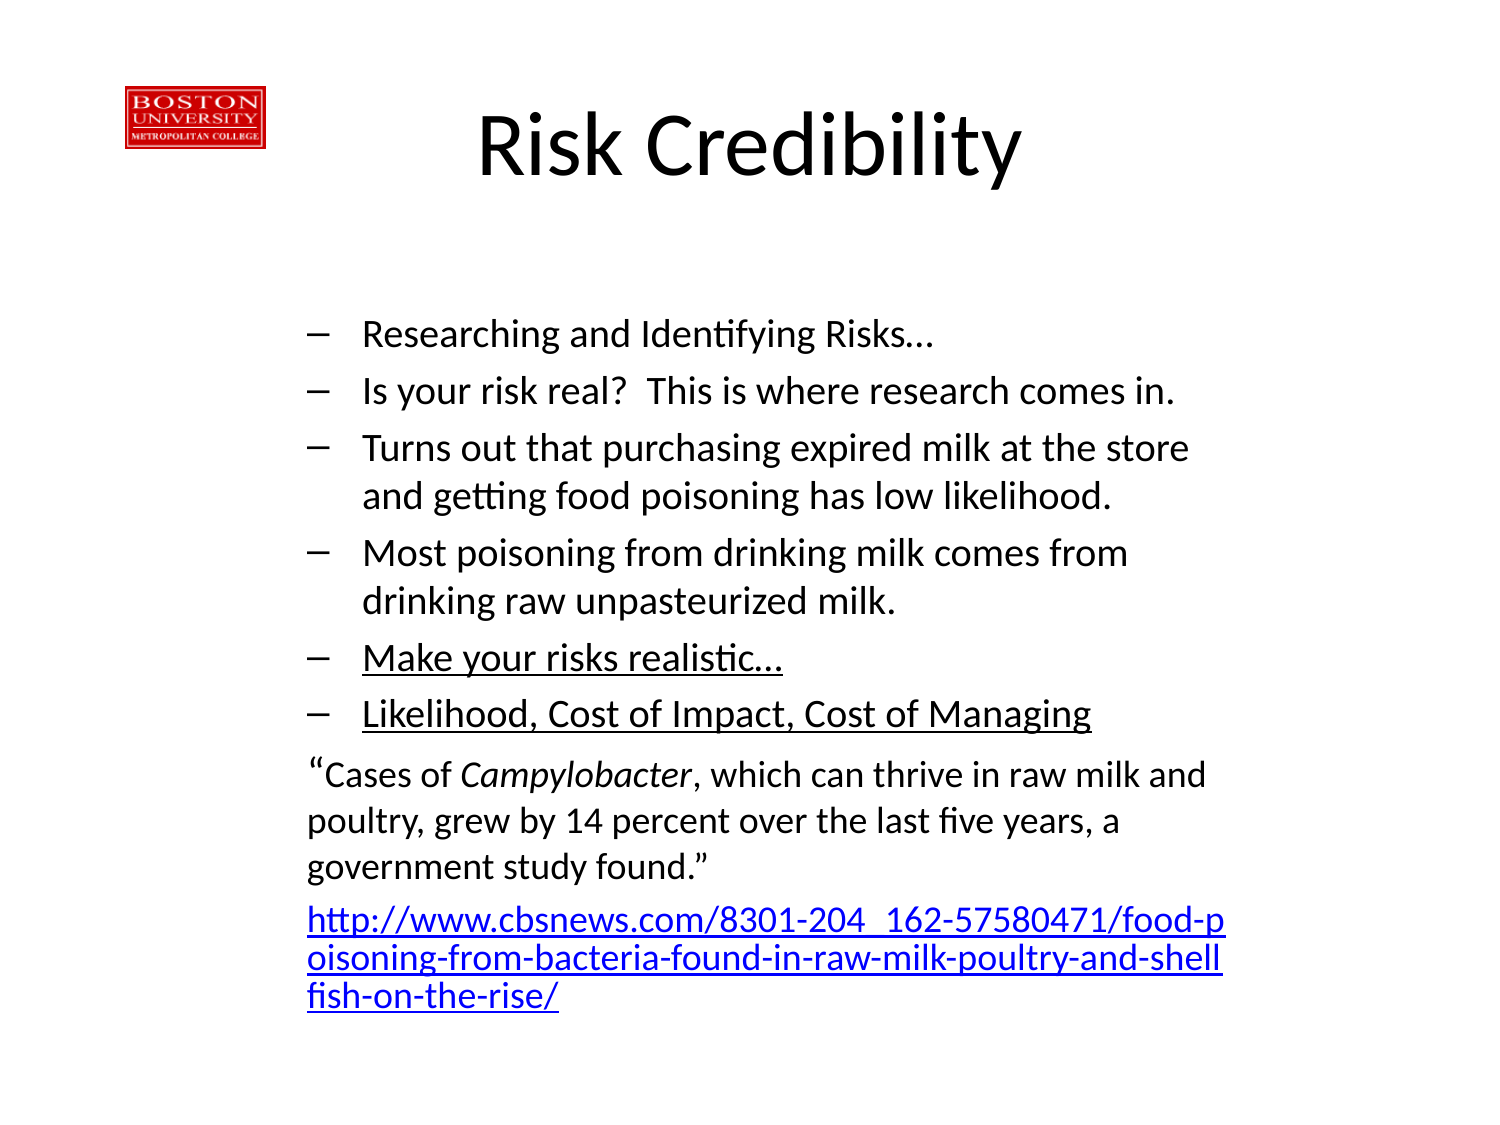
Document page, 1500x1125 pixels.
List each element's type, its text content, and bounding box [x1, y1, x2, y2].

picture [124, 86, 266, 149]
list Researching and Identifying Risks… Is your risk real? This is where research comes in. Turns out that purchasing expired milk at the store and getting food poisoning has low likelihood. Most poisoning from drinking milk comes from drinking raw unpasteurized milk. Make your risks realistic… Likelihood, Cost of Impact, Cost of Managing “Cases of Campylobacter, which can thrive in raw milk and poultry, grew by 14 percent over the last five years, a government study found.” http://www.cbsnews.com/8301-204_162-57580471/food-poisoning-from-bacteria-found-in-raw-milk-poultry-and-shellfish-on-the-rise/ [243, 299, 1257, 957]
title Risk Credibility [75, 45, 1425, 233]
